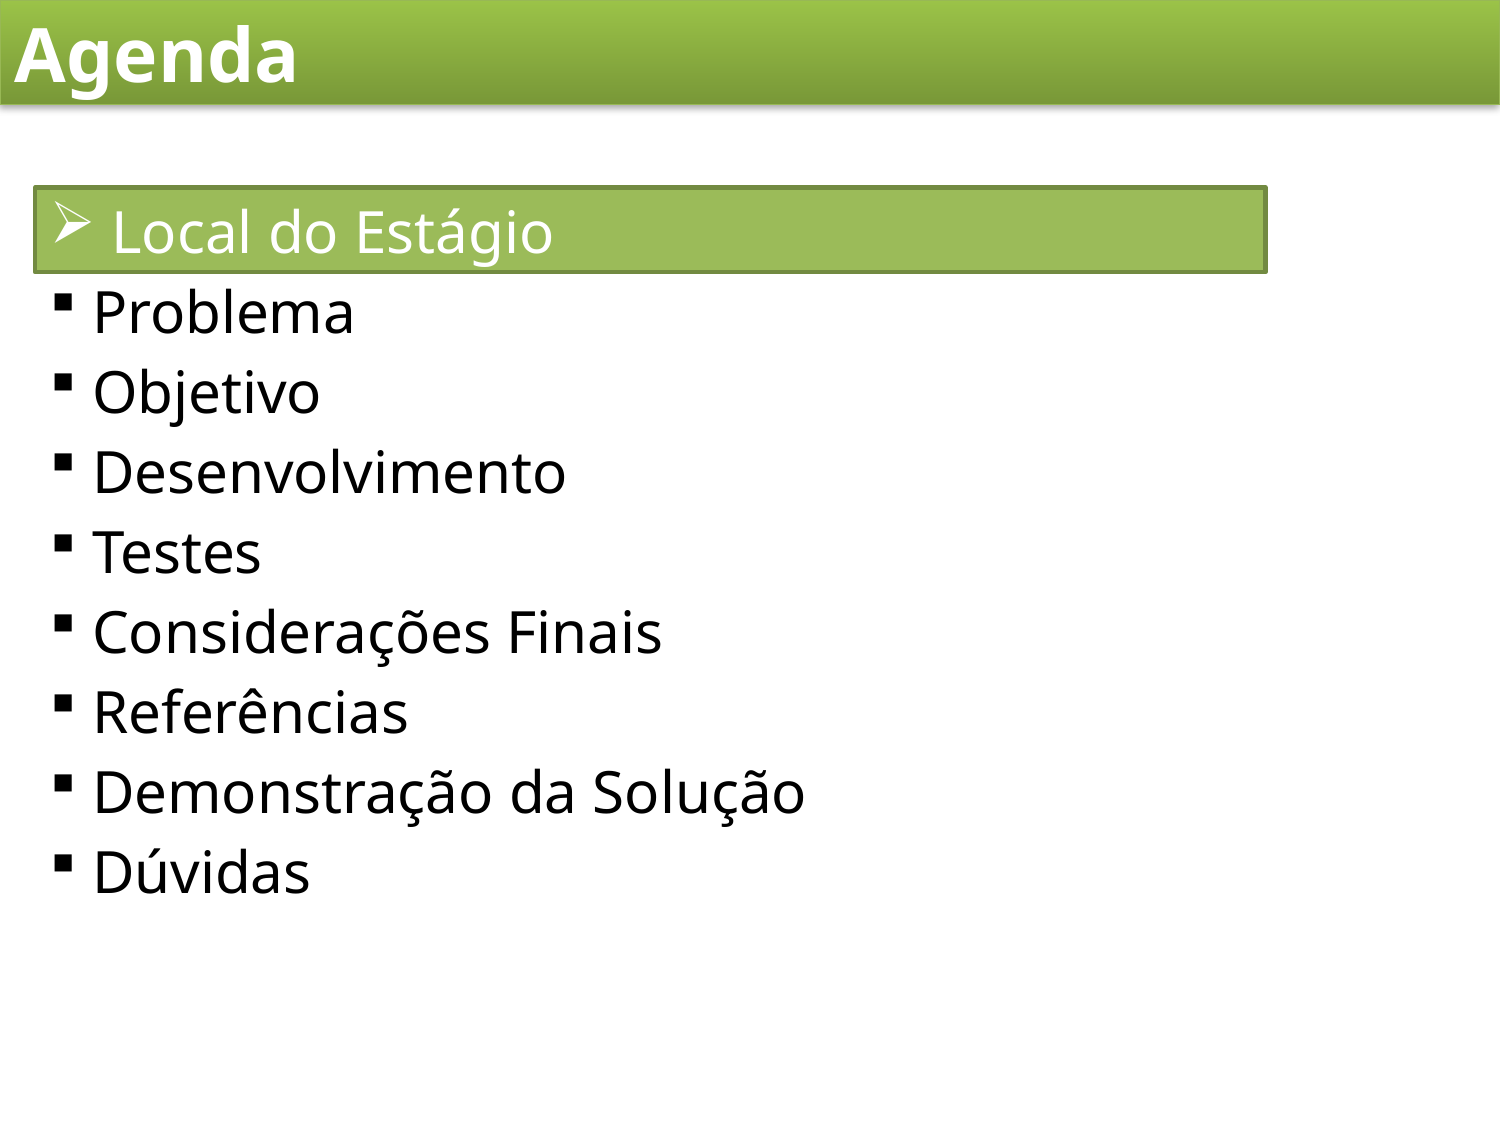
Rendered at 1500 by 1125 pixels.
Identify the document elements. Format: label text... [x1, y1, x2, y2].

text_box Considerações Finais [35, 587, 1266, 668]
text_box Problema [35, 267, 1266, 347]
text_box Demonstração da Solução [35, 748, 1266, 828]
text_box Objetivo [35, 347, 1266, 427]
text_box Dúvidas [35, 828, 1266, 913]
text_box Local do Estágio [33, 185, 1268, 274]
text_box Testes [35, 507, 1266, 587]
text_box Agenda [0, 0, 1500, 105]
text_box Referências [35, 668, 1266, 748]
text_box Desenvolvimento [35, 427, 1266, 507]
